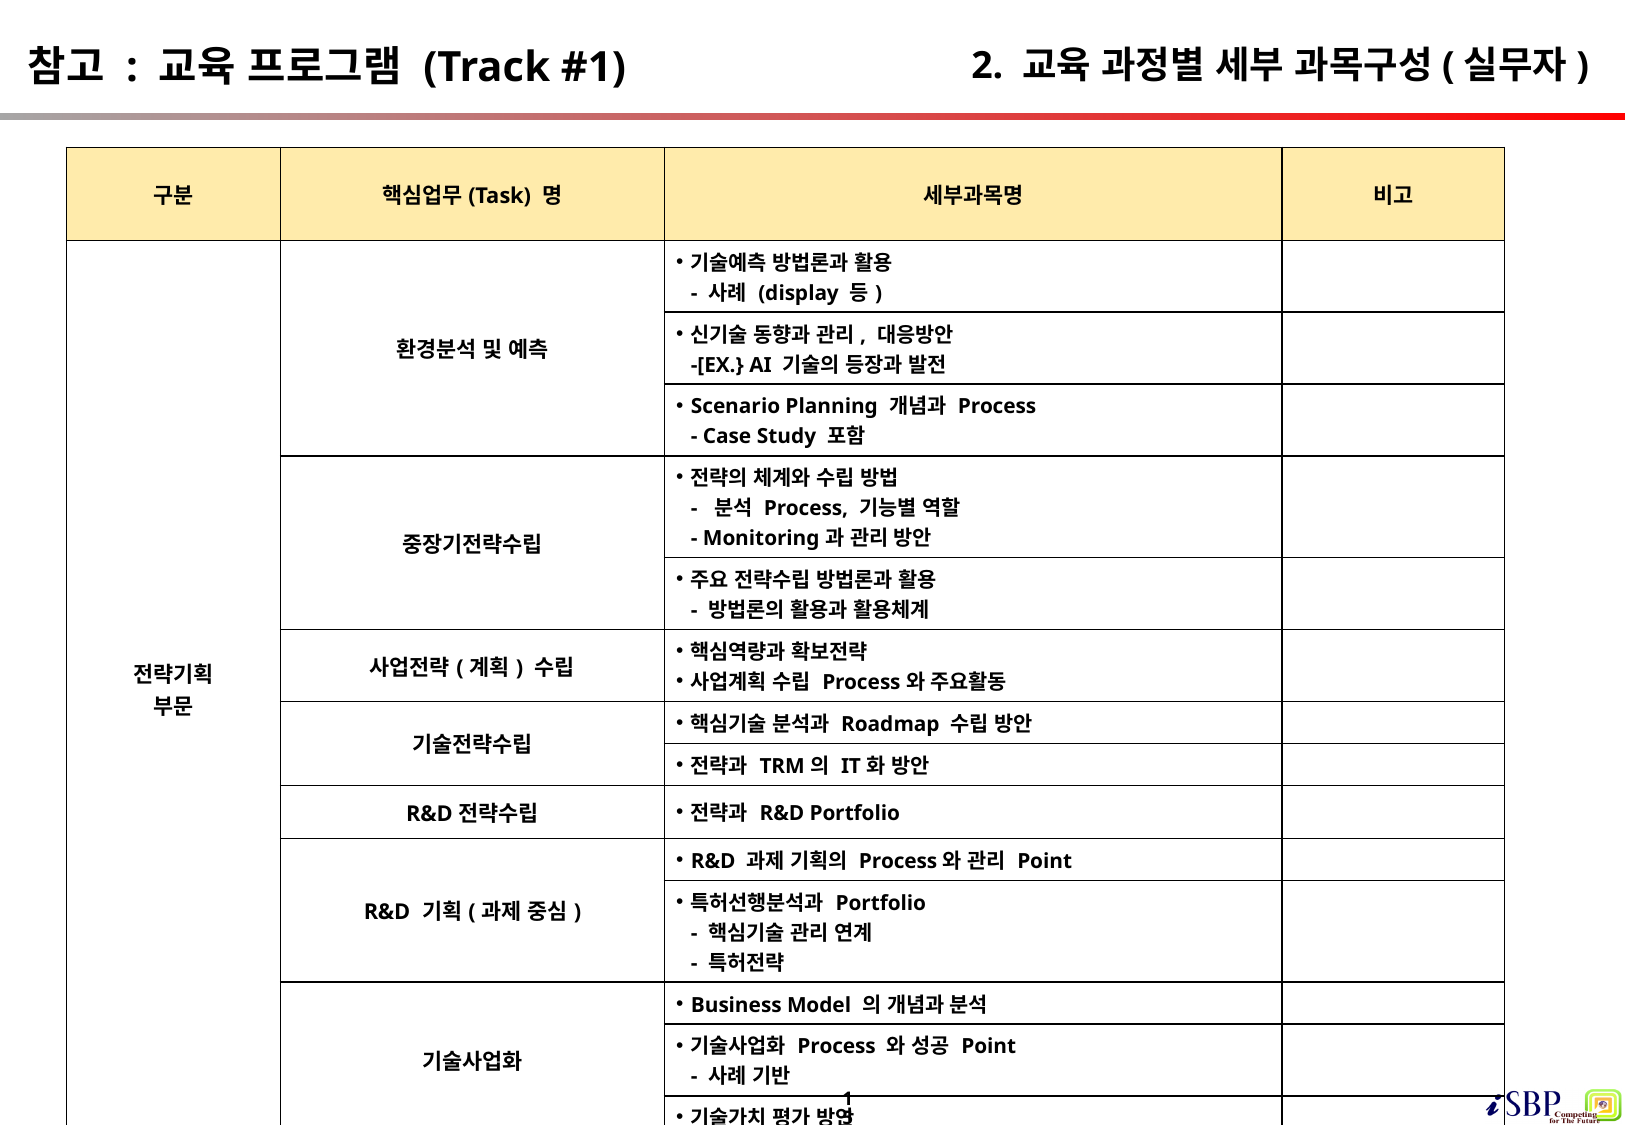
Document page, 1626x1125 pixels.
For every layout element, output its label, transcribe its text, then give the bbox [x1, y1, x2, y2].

table_cell 특허선행분석과 Portfolio - 핵심기술 관리 연계 - 특허전략 [665, 881, 1281, 981]
table_cell 전략과 R&D Portfolio [665, 786, 1281, 838]
table_header 비고 [1283, 148, 1504, 240]
table_cell 전략과 TRM의 IT화 방안 [665, 744, 1281, 785]
table_cell [1283, 1097, 1504, 1125]
table_cell [1283, 385, 1504, 455]
table_cell [1283, 839, 1504, 880]
table_cell 기술사업화 Process 와 성공 Point - 사례 기반 [665, 1025, 1281, 1095]
picture [1505, 1088, 1622, 1124]
table_cell R&D 기획(과제 중심) [281, 839, 664, 981]
table_cell 기술예측 방법론과 활용 - 사례 (display 등) [665, 241, 1281, 311]
text_box 참고 : 교육 프로그램 (Track #1) [12, 32, 642, 97]
table_cell R&D 과제 기획의 Process와 관리 Point [665, 839, 1281, 880]
title 2. 교육 과정별 세부 과목구성(실무자) [930, 33, 1604, 95]
table_cell Business Model 의 개념과 분석 [665, 983, 1281, 1023]
table_cell [1283, 630, 1504, 701]
table_cell 전략의 체계와 수립 방법 - 분석 Process, 기능별 역할 - Monitoring과 관리 방안 [665, 457, 1281, 557]
table_cell R&D전략수립 [281, 786, 664, 838]
table_cell [1283, 744, 1504, 785]
table_cell [1283, 702, 1504, 743]
table_cell [1283, 786, 1504, 838]
table_cell [1283, 558, 1504, 629]
table_cell [1283, 457, 1504, 557]
table_cell 기술전략수립 [281, 702, 664, 785]
table_cell Scenario Planning 개념과 Process - Case Study 포함 [665, 385, 1281, 455]
table_cell 핵심기술 분석과 Roadmap 수립 방안 [665, 702, 1281, 743]
table_cell [1283, 241, 1504, 311]
table_cell [1283, 313, 1504, 383]
table_header 구분 [67, 148, 280, 240]
table_cell 기술사업화 [281, 983, 664, 1125]
table_cell 신기술 동향과 관리, 대응방안 -[EX.} AI 기술의 등장과 발전 [665, 313, 1281, 383]
table_cell 환경분석 및 예측 [281, 241, 664, 455]
table_cell 중장기전략수립 [281, 457, 664, 629]
table_cell 핵심역량과 확보전략 사업계획 수립 Process와 주요활동 [665, 630, 1281, 701]
table_cell [1283, 983, 1504, 1023]
table_cell 기술가치 평가 방안 [665, 1097, 1281, 1125]
table_header 핵심업무(Task) 명 [281, 148, 664, 240]
table_cell 주요 전략수립 방법론과 활용 - 방법론의 활용과 활용체계 [665, 558, 1281, 629]
table_cell [1283, 881, 1504, 981]
table_cell 전략기획 부문 [67, 241, 280, 1125]
table_cell 사업전략(계획) 수립 [281, 630, 664, 701]
table_header 세부과목명 [665, 148, 1281, 240]
table_cell [1283, 1025, 1504, 1095]
